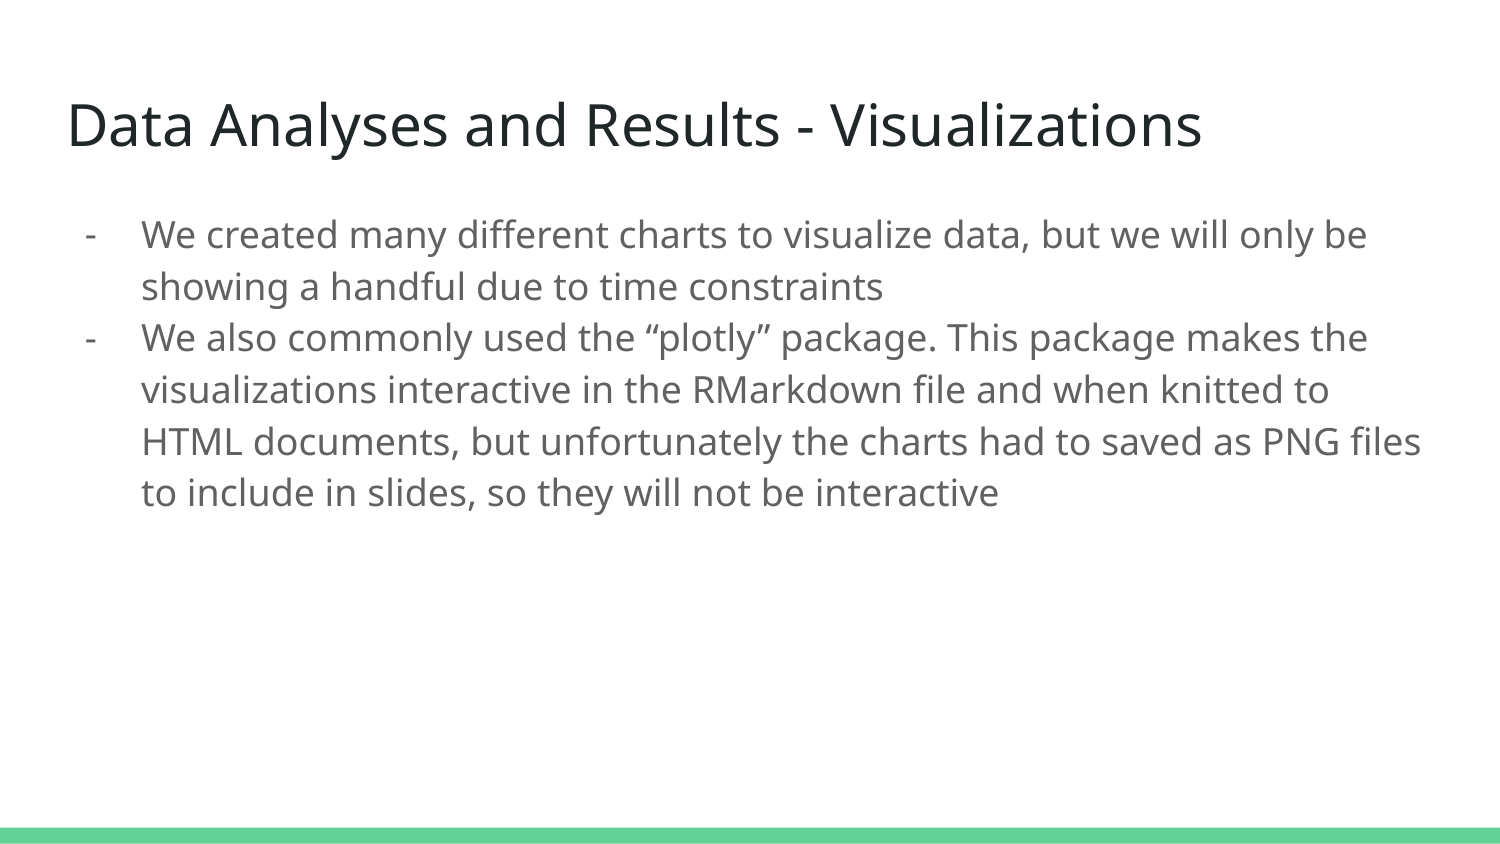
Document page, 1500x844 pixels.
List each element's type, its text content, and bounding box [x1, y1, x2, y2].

list We created many different charts to visualize data, but we will only be showing a handful due to time constraints We also commonly used the “plotly” package. This package makes the visualizations interactive in the RMarkdown file and when knitted to HTML documents, but unfortunately the charts had to saved as PNG files to include in slides, so they will not be interactive [51, 189, 1449, 750]
title Data Analyses and Results - Visualizations [51, 72, 1449, 167]
